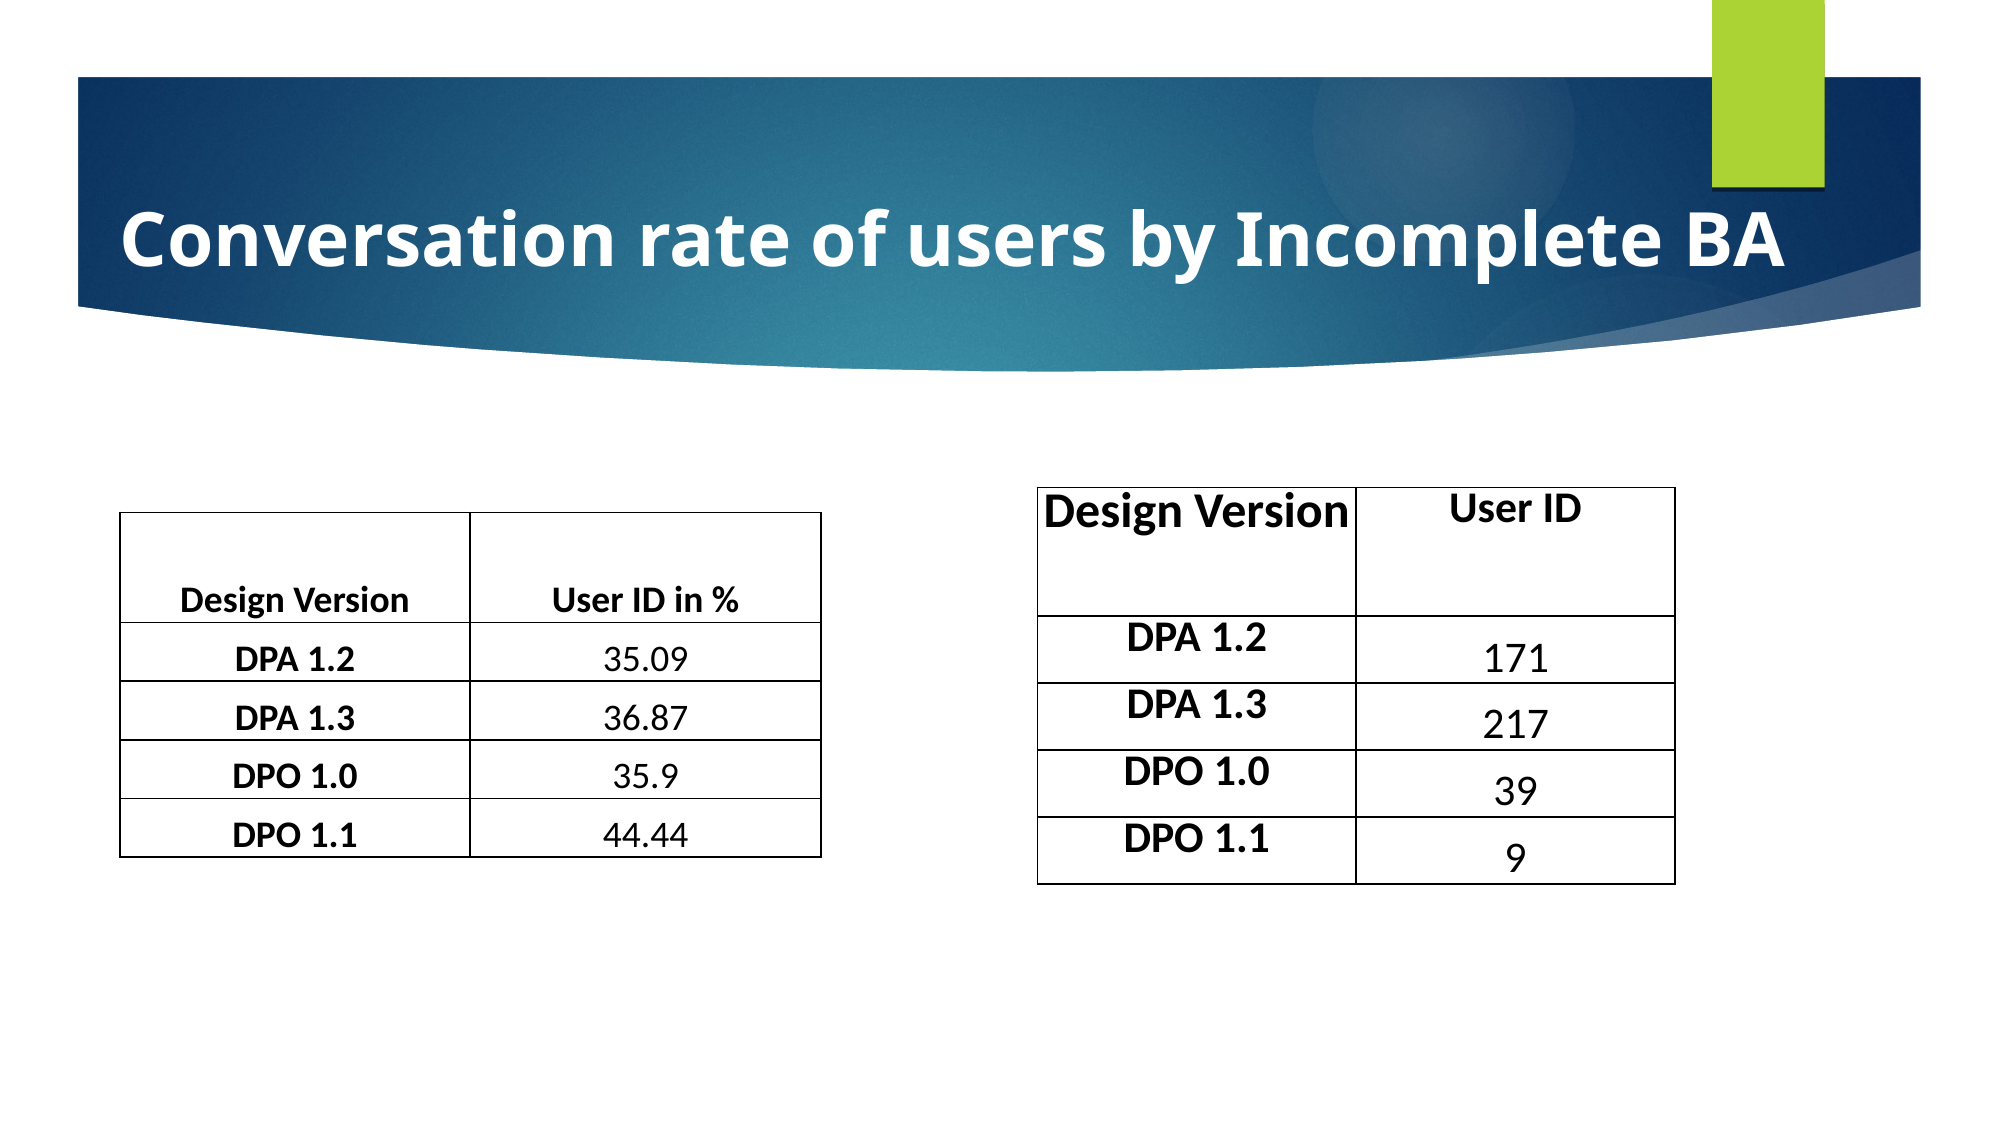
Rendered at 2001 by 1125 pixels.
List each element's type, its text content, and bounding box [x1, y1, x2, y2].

table_header Design Version [1038, 488, 1355, 615]
table_cell DPO 1.1 [121, 799, 469, 856]
table_cell DPA 1.2 [1038, 617, 1355, 682]
table_header User ID [1357, 488, 1674, 615]
table_cell 44.44 [471, 799, 820, 856]
table_header User ID in % [471, 513, 820, 622]
table_cell DPA 1.3 [1038, 684, 1355, 749]
table_header Design Version [121, 513, 469, 622]
picture [79, 78, 1920, 371]
table_cell DPA 1.3 [121, 682, 469, 739]
table_cell 36.87 [471, 682, 820, 739]
table_cell DPO 1.0 [121, 741, 469, 798]
table_cell 171 [1357, 617, 1674, 682]
table_cell DPO 1.0 [1038, 751, 1355, 816]
table_cell 9 [1357, 818, 1674, 883]
title Conversation rate of users by Incomplete BA [119, 191, 1882, 283]
table_cell 39 [1357, 751, 1674, 816]
table_cell 217 [1357, 684, 1674, 749]
table_cell DPA 1.2 [121, 623, 469, 680]
table_cell DPO 1.1 [1038, 818, 1355, 883]
table_cell 35.9 [471, 741, 820, 798]
table_cell 35.09 [471, 623, 820, 680]
